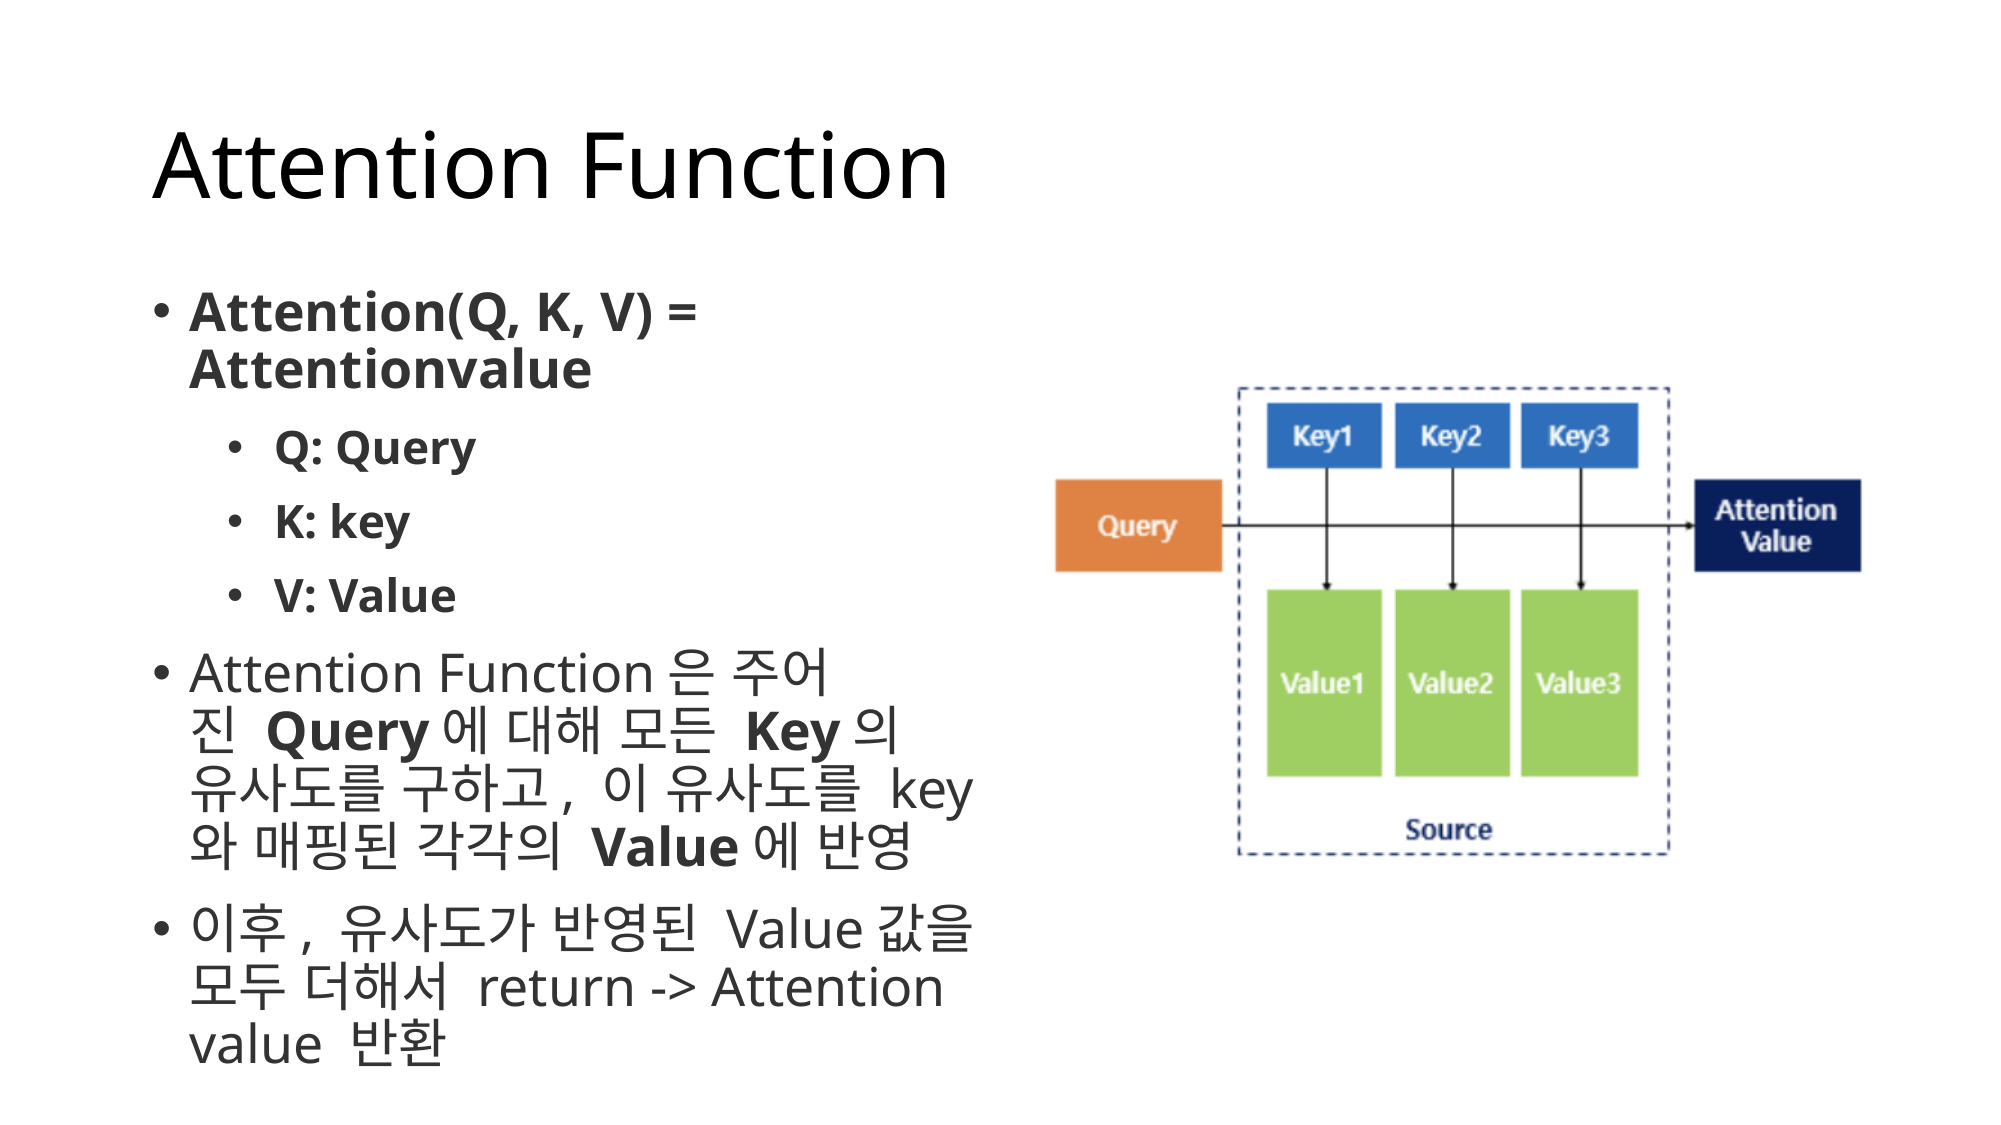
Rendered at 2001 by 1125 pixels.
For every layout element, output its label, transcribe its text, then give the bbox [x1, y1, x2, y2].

picture [999, 332, 1923, 894]
title Attention Function [137, 59, 1863, 278]
list Attention(Q, K, V) = Attentionvalue Q: Query K: key V: Value Attention Function은 주어진 Query에 대해 모든 Key의 유사도를 구하고, 이 유사도를 key와 매핑된 각각의 Value에 반영 이후, 유사도가 반영된 Value값을 모두 더해서 return -> Attention value 반환 [137, 277, 1000, 1125]
